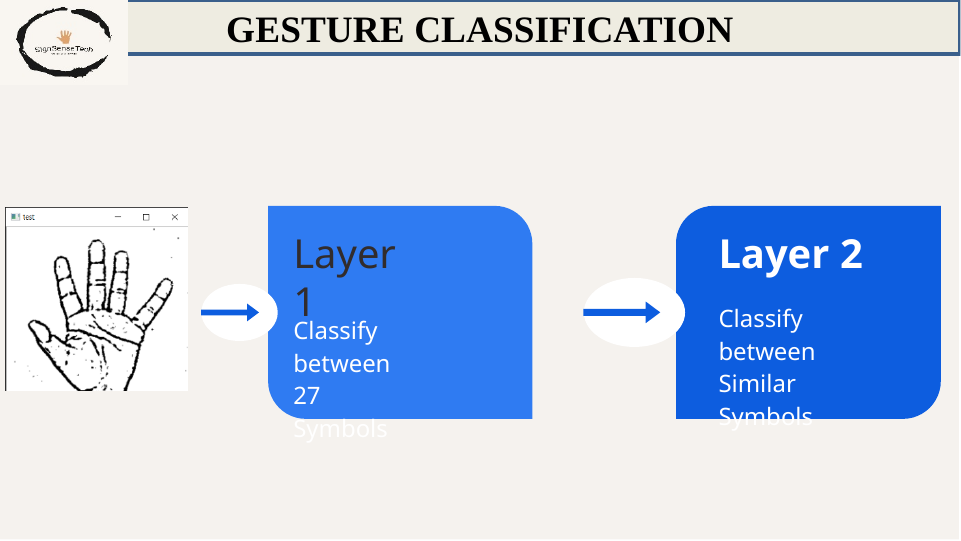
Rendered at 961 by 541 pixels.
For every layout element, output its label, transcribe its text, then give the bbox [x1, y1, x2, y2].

text_box [268, 205, 533, 419]
picture [0, 0, 129, 85]
title Layer 1 [292, 227, 427, 325]
picture [4, 207, 189, 391]
text_box Classify between 27 Symbols [292, 309, 419, 443]
text_box Layer 2 Classify between Similar Symbols [717, 227, 891, 431]
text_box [583, 277, 686, 348]
text_box [676, 205, 941, 419]
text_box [200, 283, 279, 342]
text_box GESTURE CLASSIFICATION [130, 0, 961, 56]
